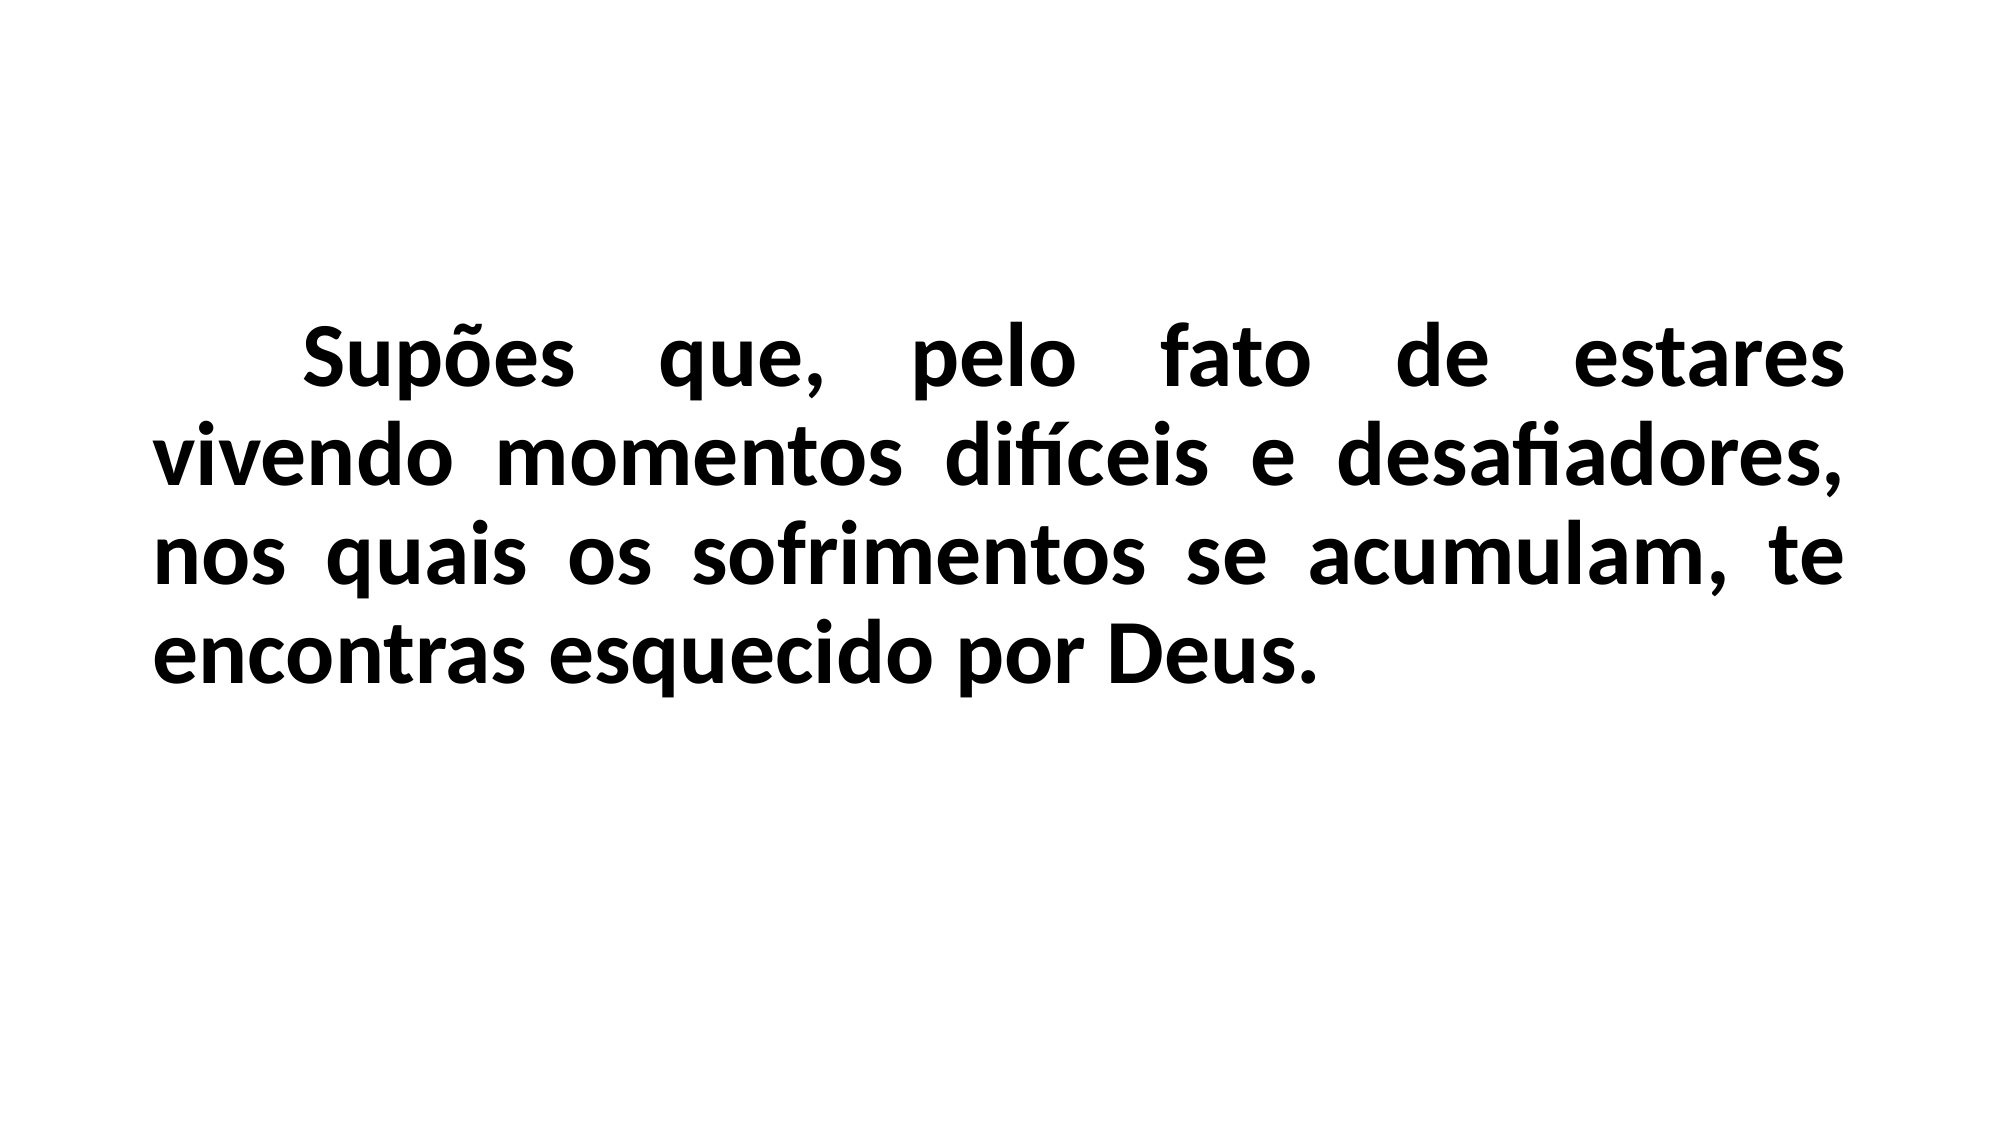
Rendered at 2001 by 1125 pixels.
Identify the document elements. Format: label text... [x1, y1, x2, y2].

list Supões que, pelo fato de estares vivendo momentos difíceis e desafiadores, nos quais os sofrimentos se acumulam, te encontras esquecido por Deus. [137, 299, 1863, 1014]
